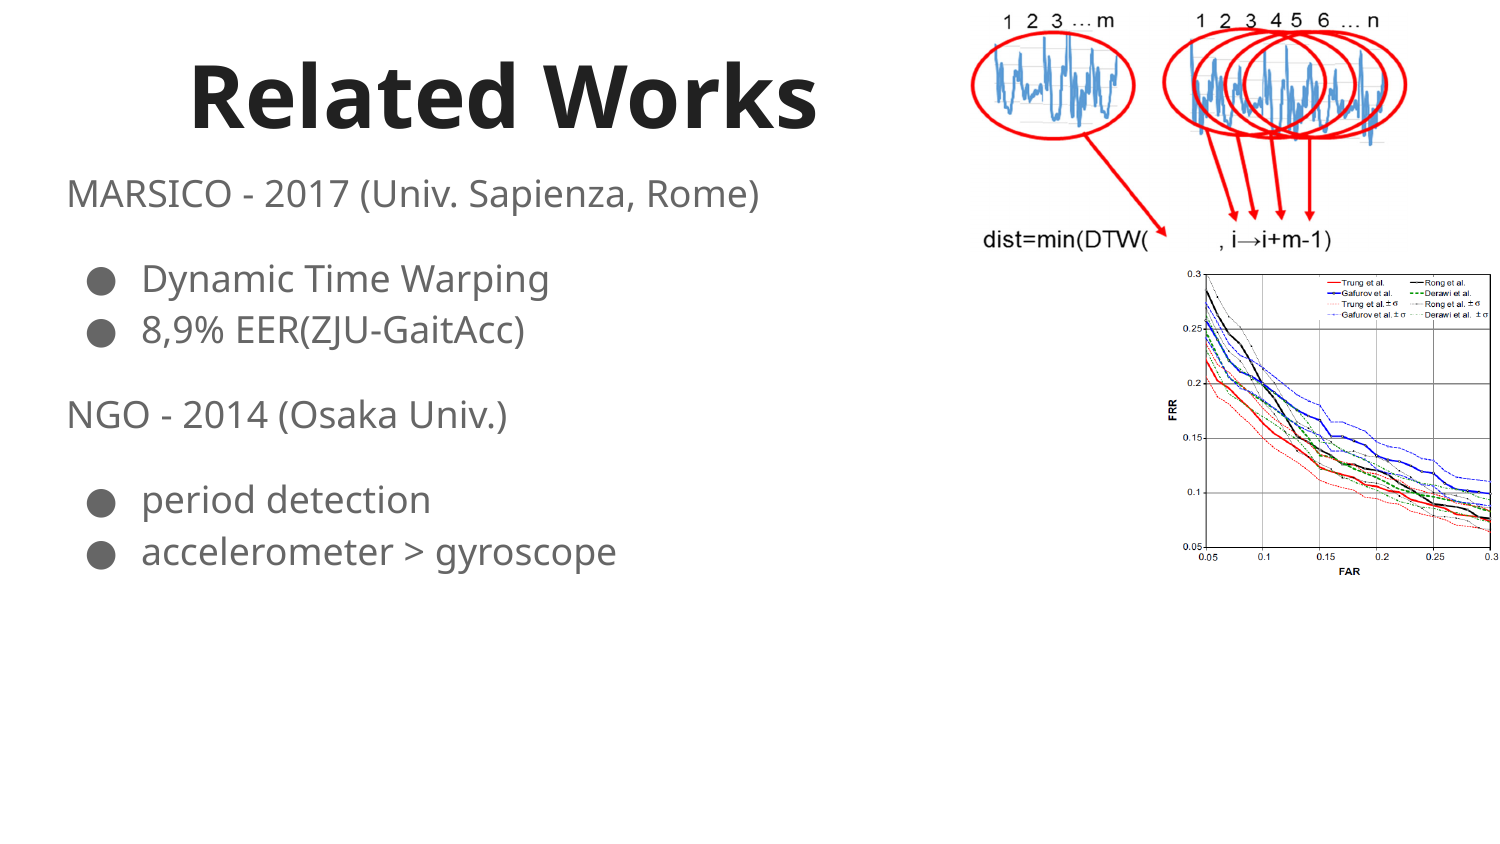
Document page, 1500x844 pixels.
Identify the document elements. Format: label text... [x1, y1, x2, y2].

title Related Works [0, 26, 964, 158]
list MARSICO - 2017 (Univ. Sapienza, Rome) Dynamic Time Warping 8,9% EER(ZJU-GaitAcc) NGO - 2014 (Osaka Univ.) period detection accelerometer > gyroscope [51, 147, 1449, 803]
picture [969, 12, 1408, 252]
picture [1166, 266, 1500, 578]
